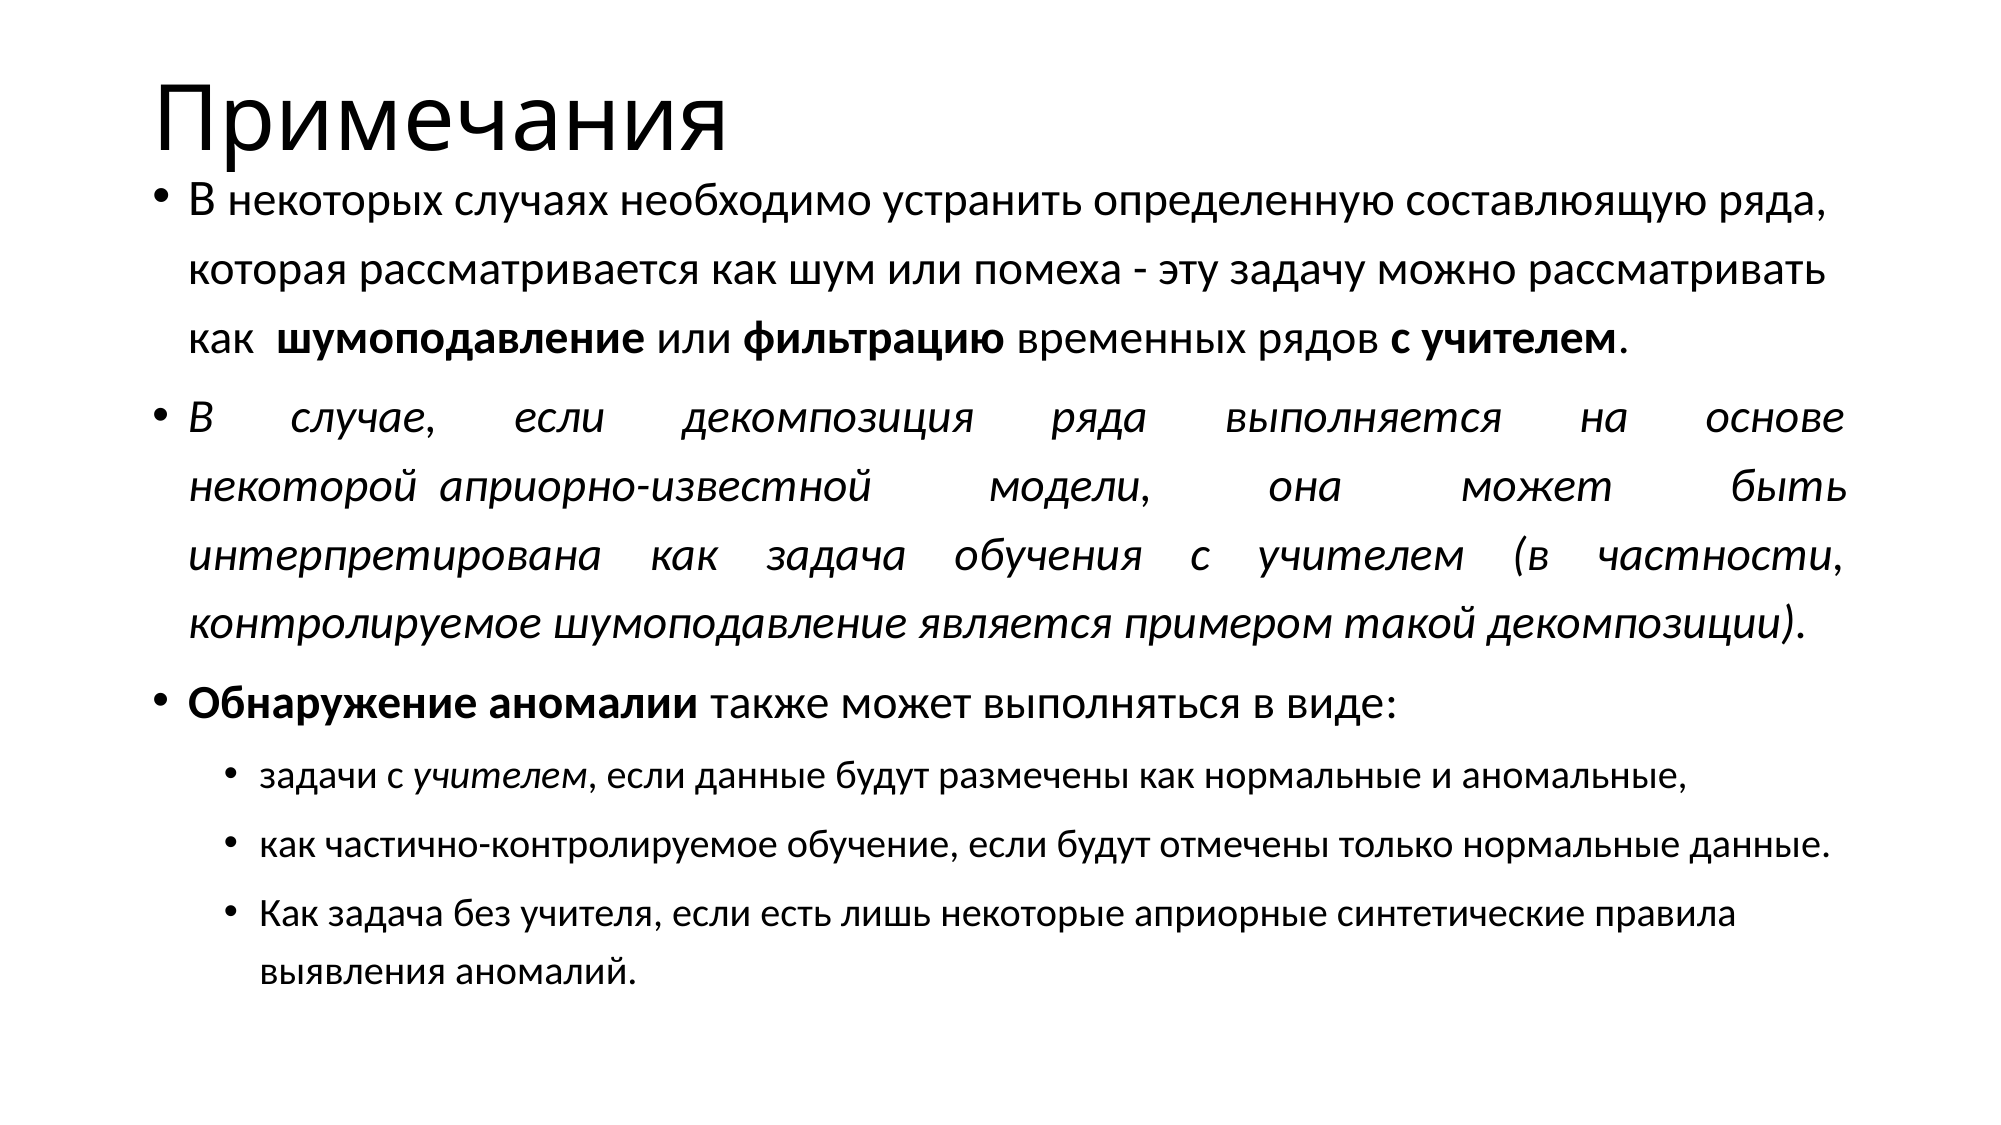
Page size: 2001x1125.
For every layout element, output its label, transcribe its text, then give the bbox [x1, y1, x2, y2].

list В некоторых случаях необходимо устранить определенную составлюящую ряда, которая рассматривается как шум или помеха - эту задачу можно рассматривать как шумоподавление или фильтрацию временных рядов с учителем. В случае, если декомпозиция ряда выполняется на основе некоторой априорно-известной модели, она может быть интерпретирована как задача обучения с учителем (в частности, контролируемое шумоподавление является примером такой декомпозиции). Обнаружение аномалии также может выполняться в виде: задачи с учителем, если данные будут размечены как нормальные и аномальные, как частично-контролируемое обучение, если будут отмечены только нормальные данные. Как задача без учителя, если есть лишь некоторые априорные синтетические правила выявления аномалий. [137, 144, 1863, 1125]
title Примечания [137, 59, 1863, 144]
